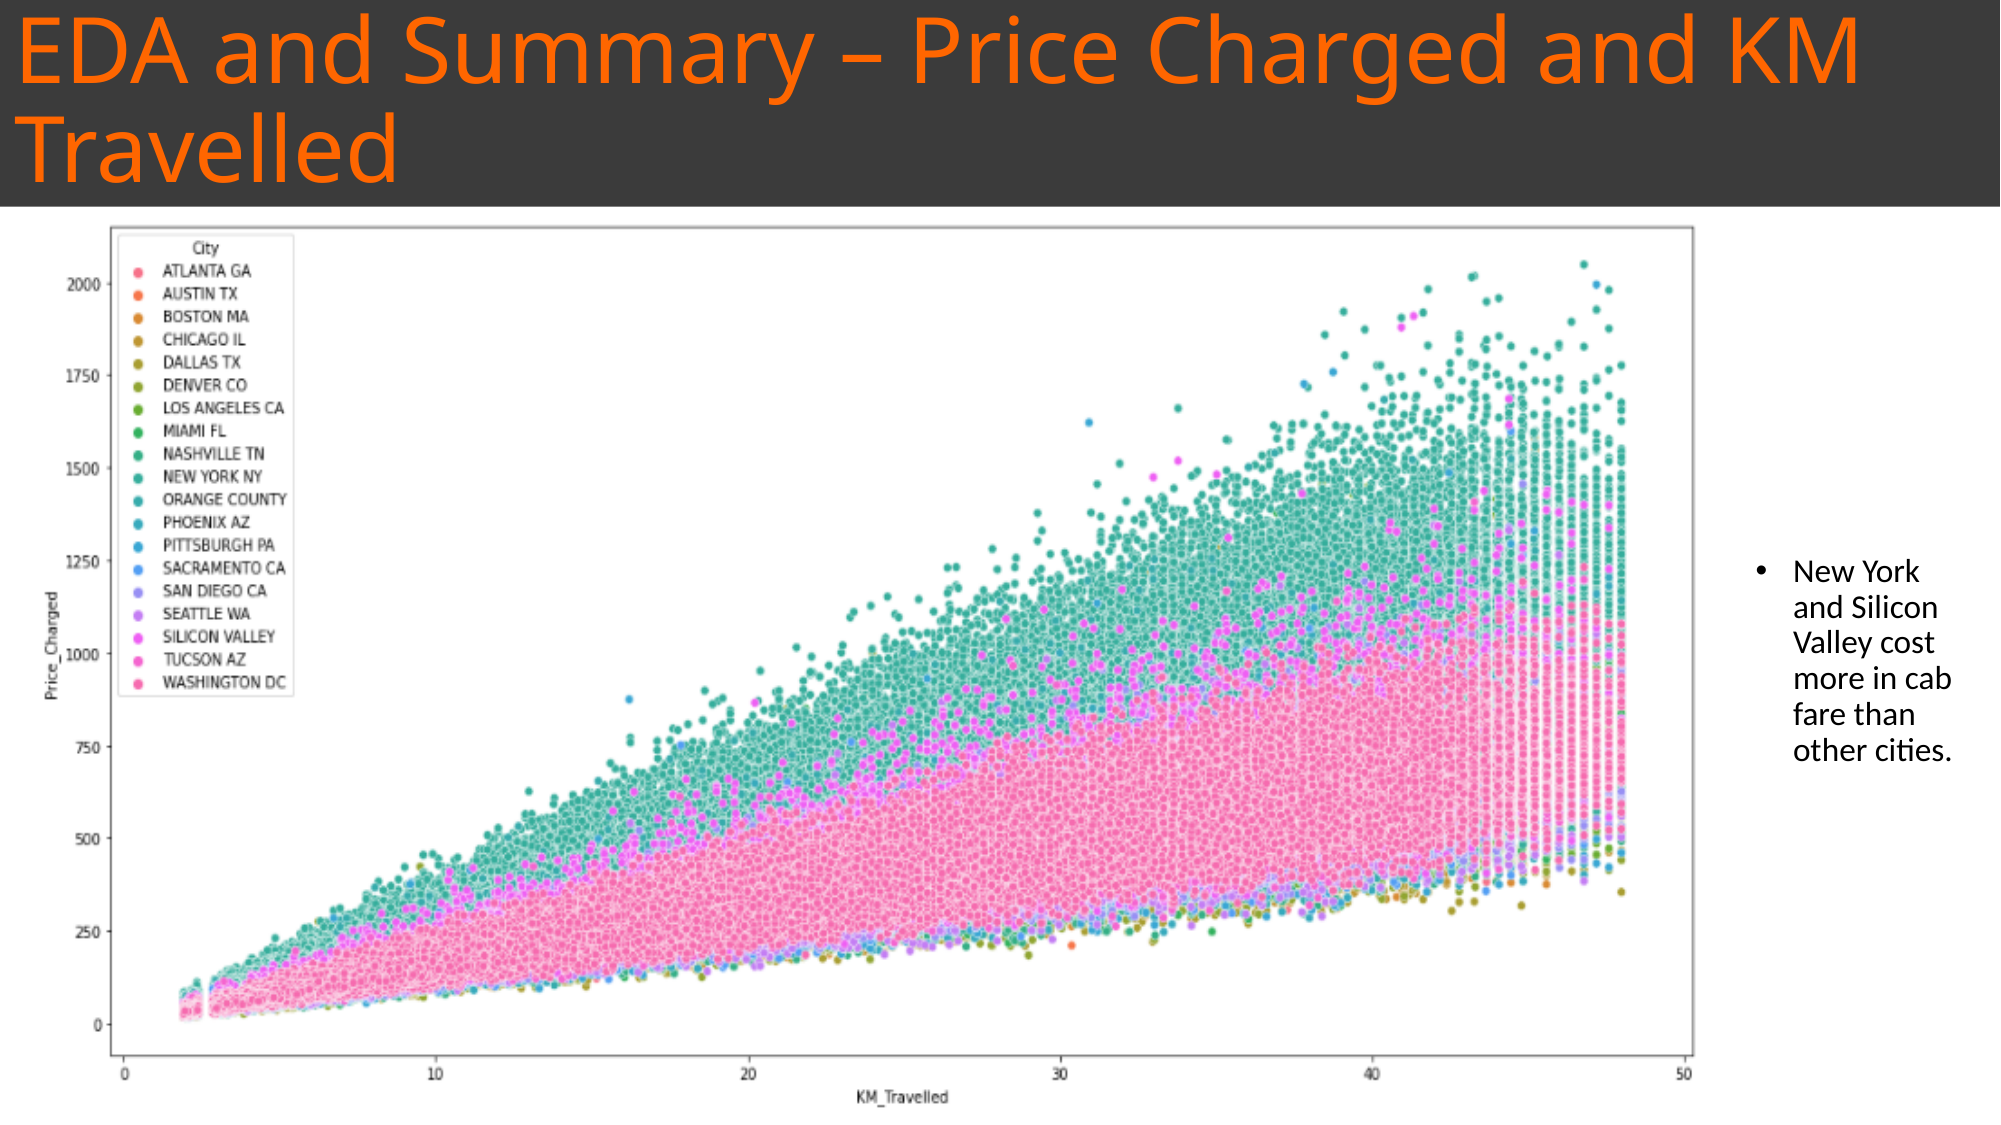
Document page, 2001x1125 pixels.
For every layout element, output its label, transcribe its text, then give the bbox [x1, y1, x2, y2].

picture [0, 208, 1721, 1125]
list New York and Silicon Valley cost more in cab fare than other cities. [1740, 258, 1986, 1068]
title EDA and Summary – Price Charged and KM Travelled [0, 0, 2000, 207]
